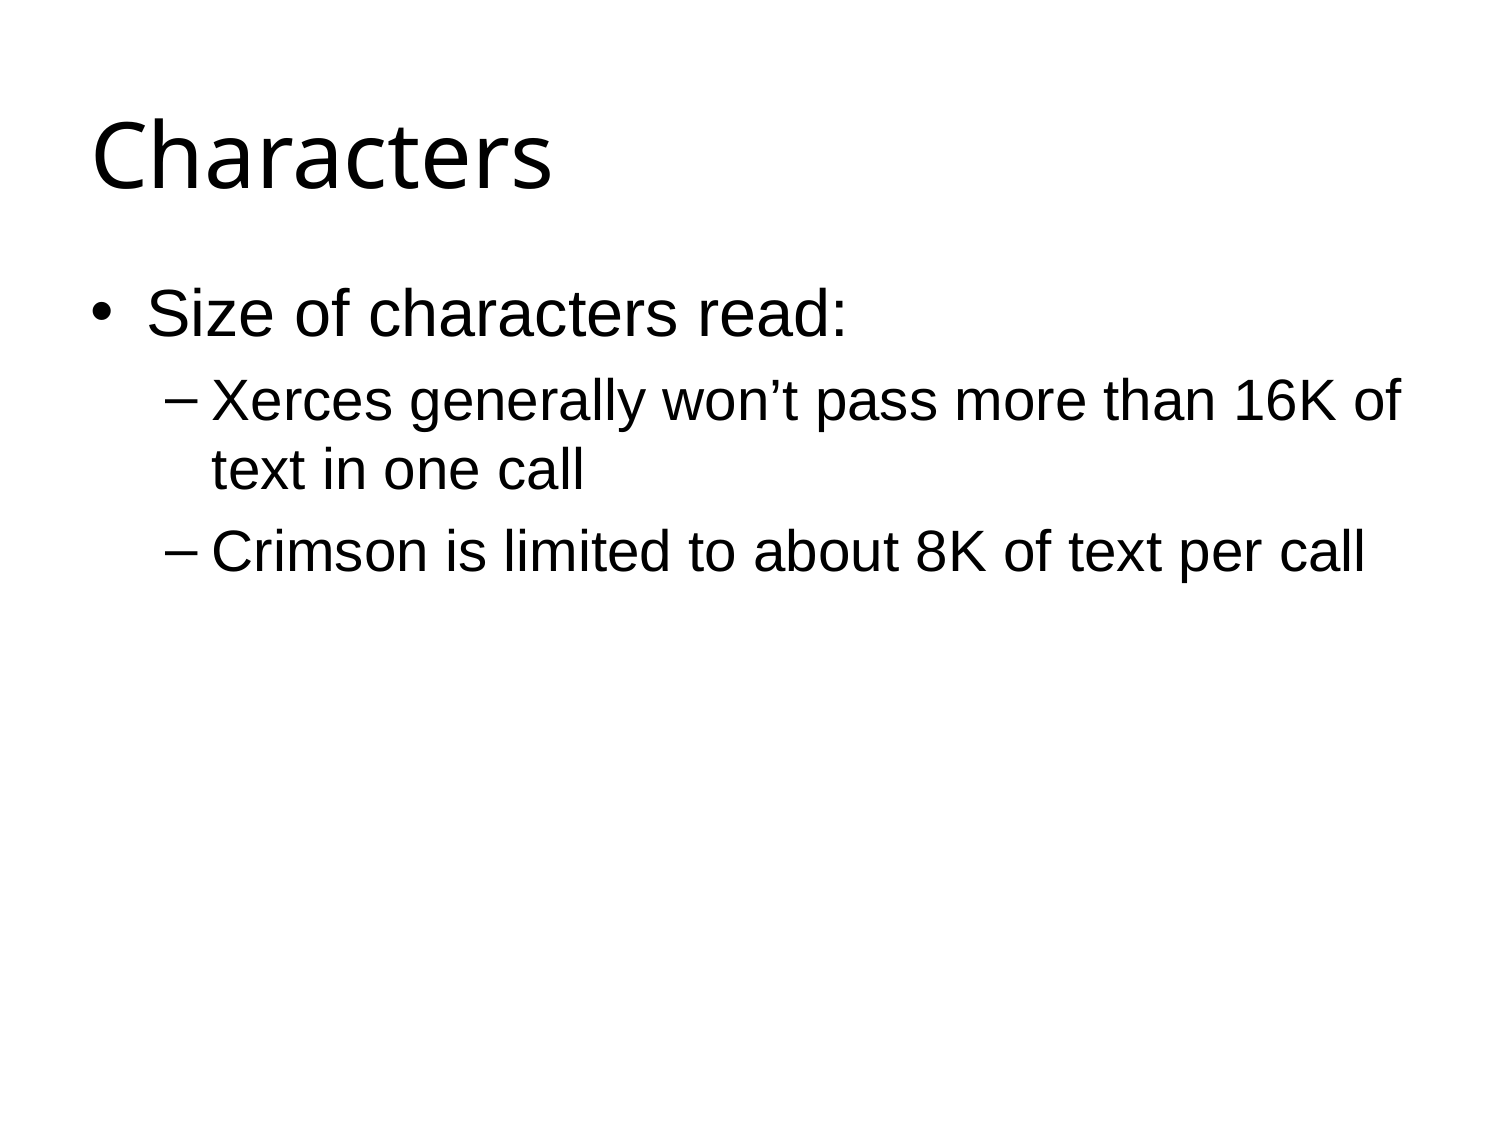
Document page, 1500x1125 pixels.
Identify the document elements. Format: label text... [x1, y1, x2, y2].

list Size of characters read: Xerces generally won’t pass more than 16K of text in one call Crimson is limited to about 8K of text per call [74, 262, 1426, 1006]
title Characters [74, 58, 1426, 247]
